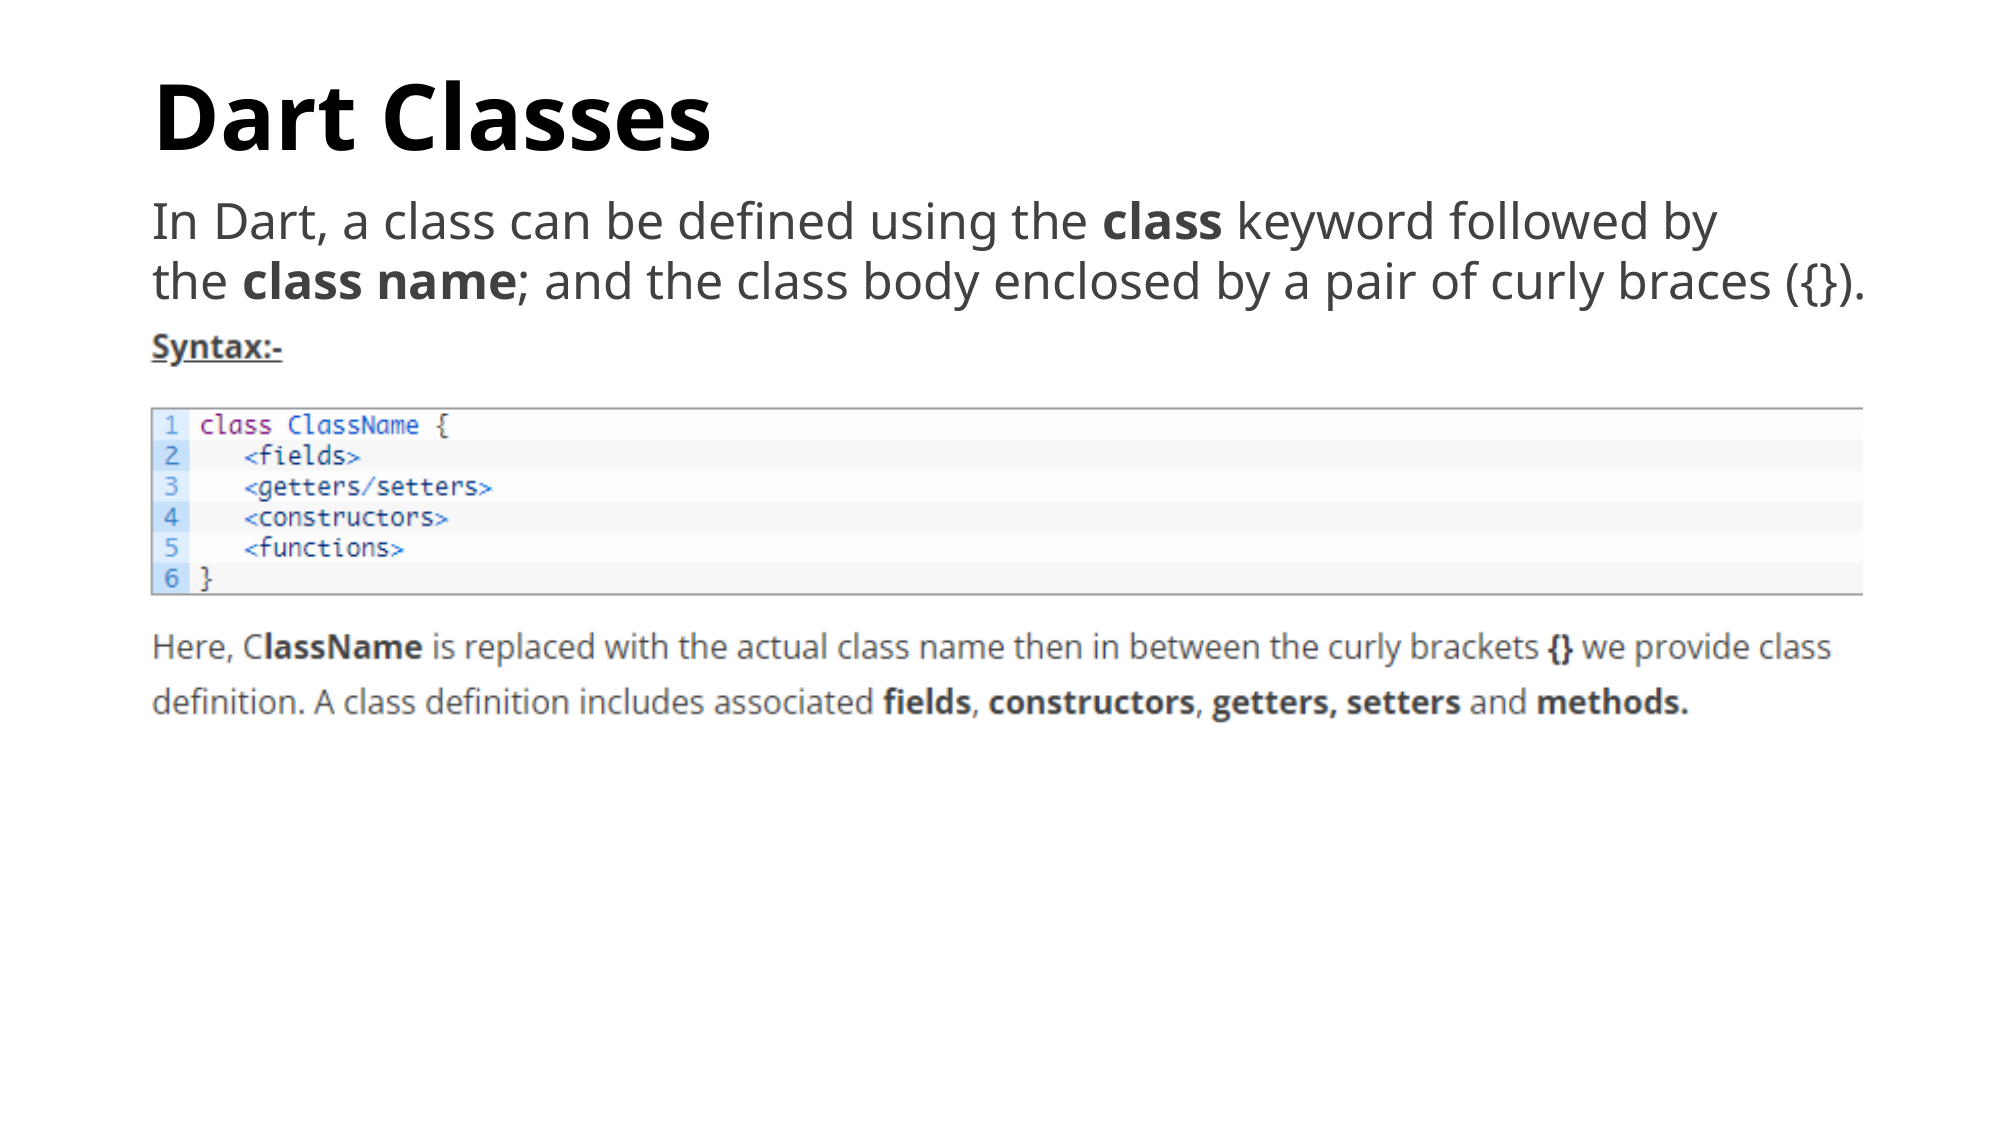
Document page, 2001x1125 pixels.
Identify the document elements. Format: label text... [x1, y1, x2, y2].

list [137, 318, 1863, 737]
text_box In Dart, a class can be defined using the class keyword followed by the class name; and the class body enclosed by a pair of curly braces ({}). [137, 182, 1915, 318]
title Dart Classes [137, 59, 1863, 182]
